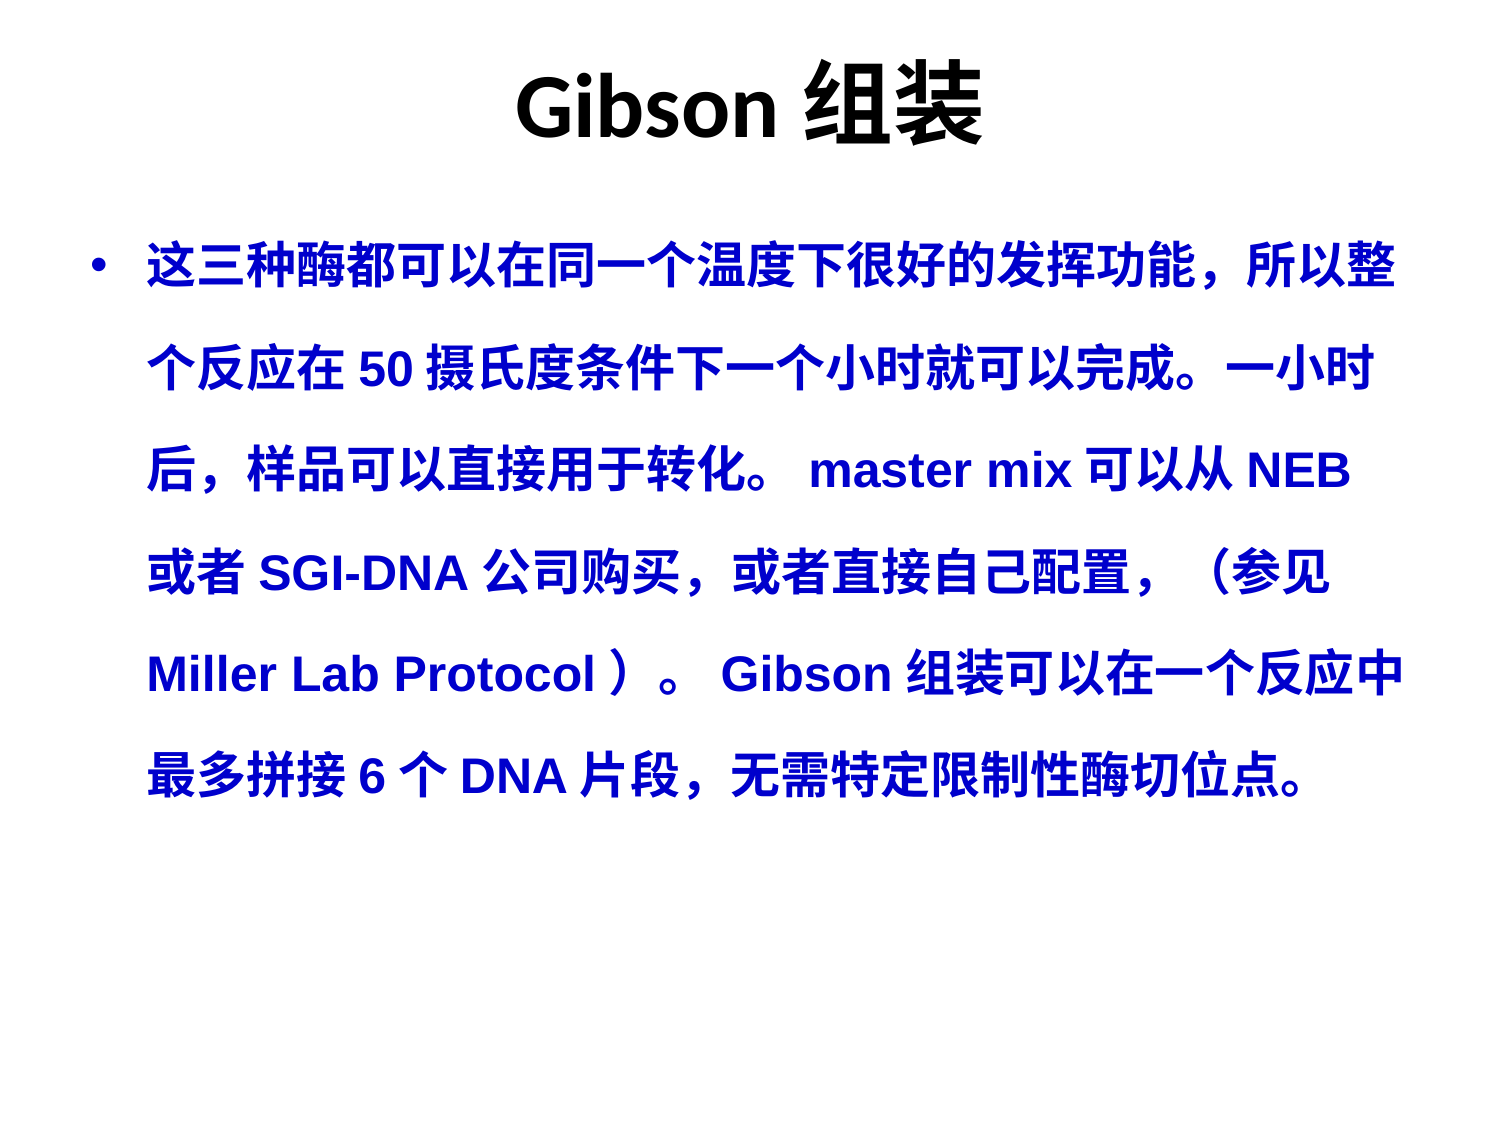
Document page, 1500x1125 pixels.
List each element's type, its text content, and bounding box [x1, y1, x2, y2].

title Gibson组装 [75, 7, 1425, 184]
list 这三种酶都可以在同一个温度下很好的发挥功能，所以整个反应在50摄氏度条件下一个小时就可以完成。一小时后，样品可以直接用于转化。master mix可以从NEB或者SGI-DNA公司购买，或者直接自己配置，（参见Miller Lab Protocol）。Gibson组装可以在一个反应中最多拼接6个DNA片段，无需特定限制性酶切位点。 [75, 184, 1425, 1125]
